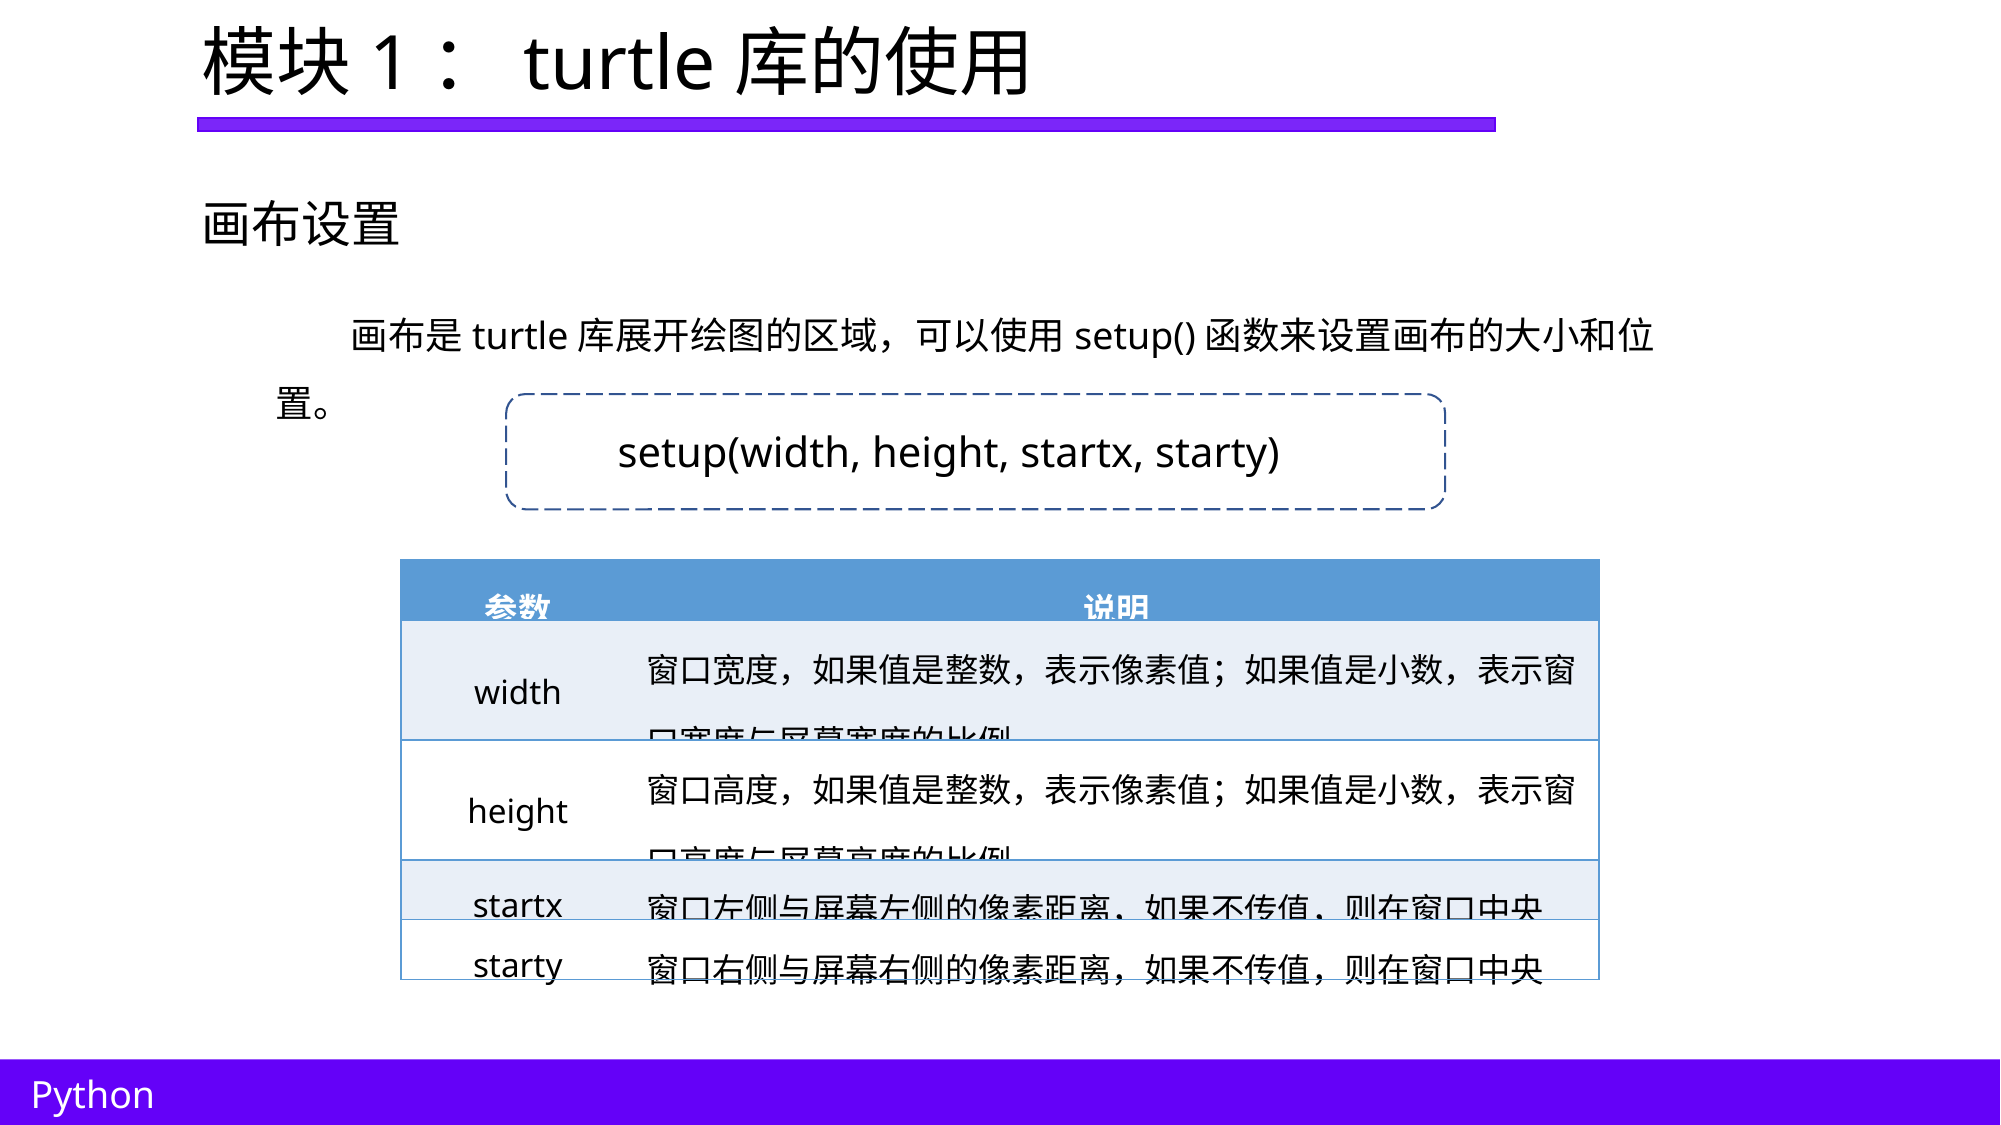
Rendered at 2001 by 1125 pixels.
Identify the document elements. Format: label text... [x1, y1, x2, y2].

table_cell startx [402, 861, 635, 919]
text_box 模块1：turtle库的使用 [186, 7, 1106, 184]
text_box 画布设置 [186, 184, 1188, 260]
table_cell 窗口高度，如果值是整数，表示像素值；如果值是小数，表示窗口高度与屏幕高度的比例 [635, 741, 1598, 859]
table_cell width [402, 621, 635, 739]
table_header 参数 [402, 561, 635, 619]
text_box [505, 393, 1447, 511]
table_cell height [402, 741, 635, 859]
table_cell starty [402, 920, 635, 979]
text_box 画布是turtle库展开绘图的区域，可以使用setup()函数来设置画布的大小和位置。 [260, 282, 1691, 433]
table_header 说明 [635, 561, 1598, 619]
table_cell 窗口宽度，如果值是整数，表示像素值；如果值是小数，表示窗口宽度与屏幕宽度的比例 [635, 621, 1598, 739]
table_cell 窗口左侧与屏幕左侧的像素距离，如果不传值，则在窗口中央 [635, 861, 1598, 919]
table_cell 窗口右侧与屏幕右侧的像素距离，如果不传值，则在窗口中央 [635, 920, 1598, 979]
